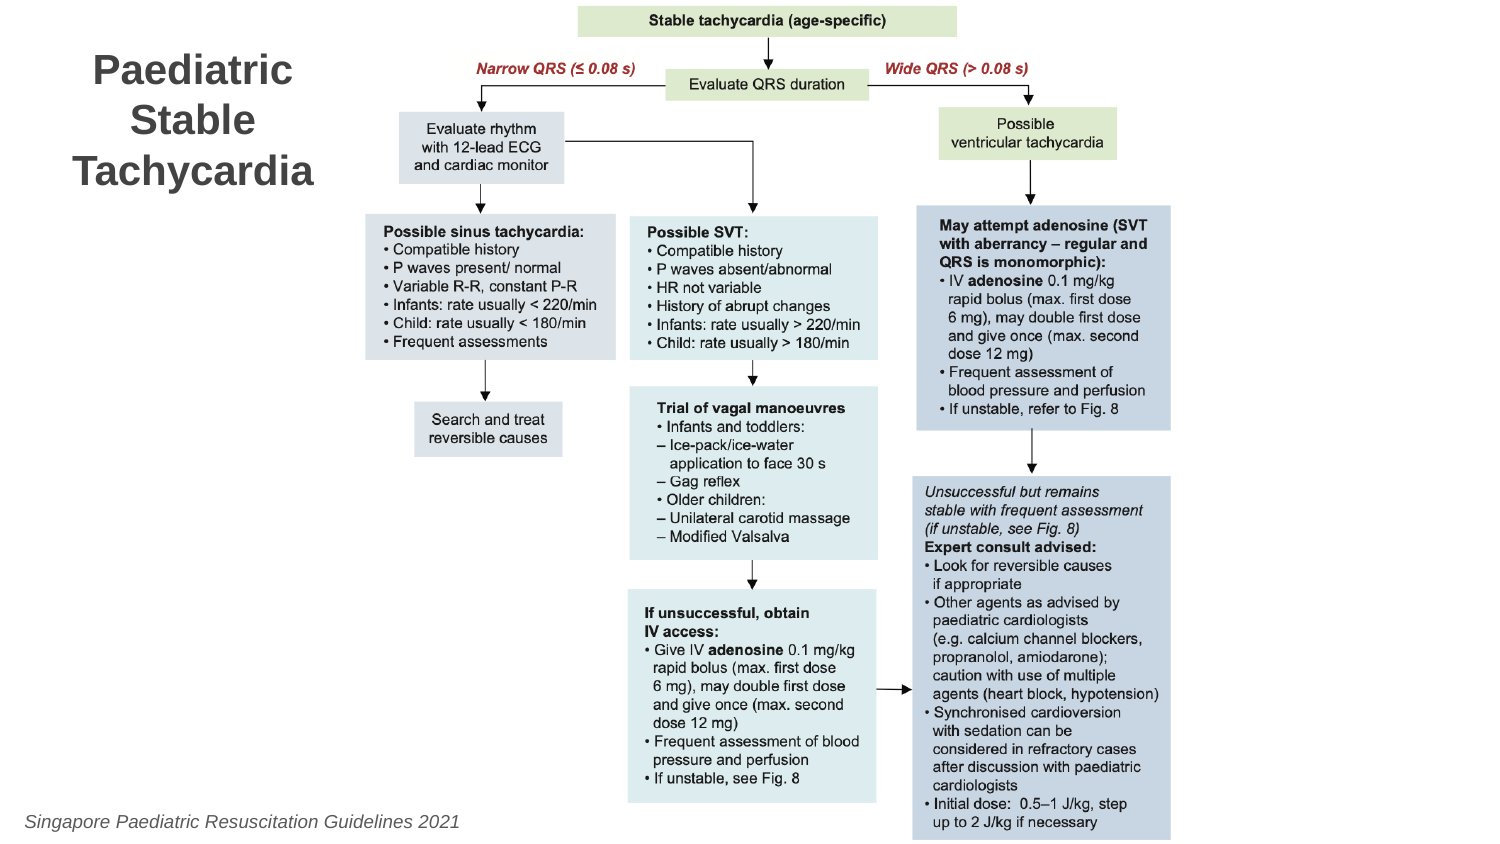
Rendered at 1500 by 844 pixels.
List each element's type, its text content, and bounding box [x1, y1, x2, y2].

text_box Singapore Paediatric Resuscitation Guidelines 2021 [8, 794, 354, 844]
title Paediatric Stable Tachycardia [38, 27, 348, 207]
picture [359, 0, 1179, 844]
